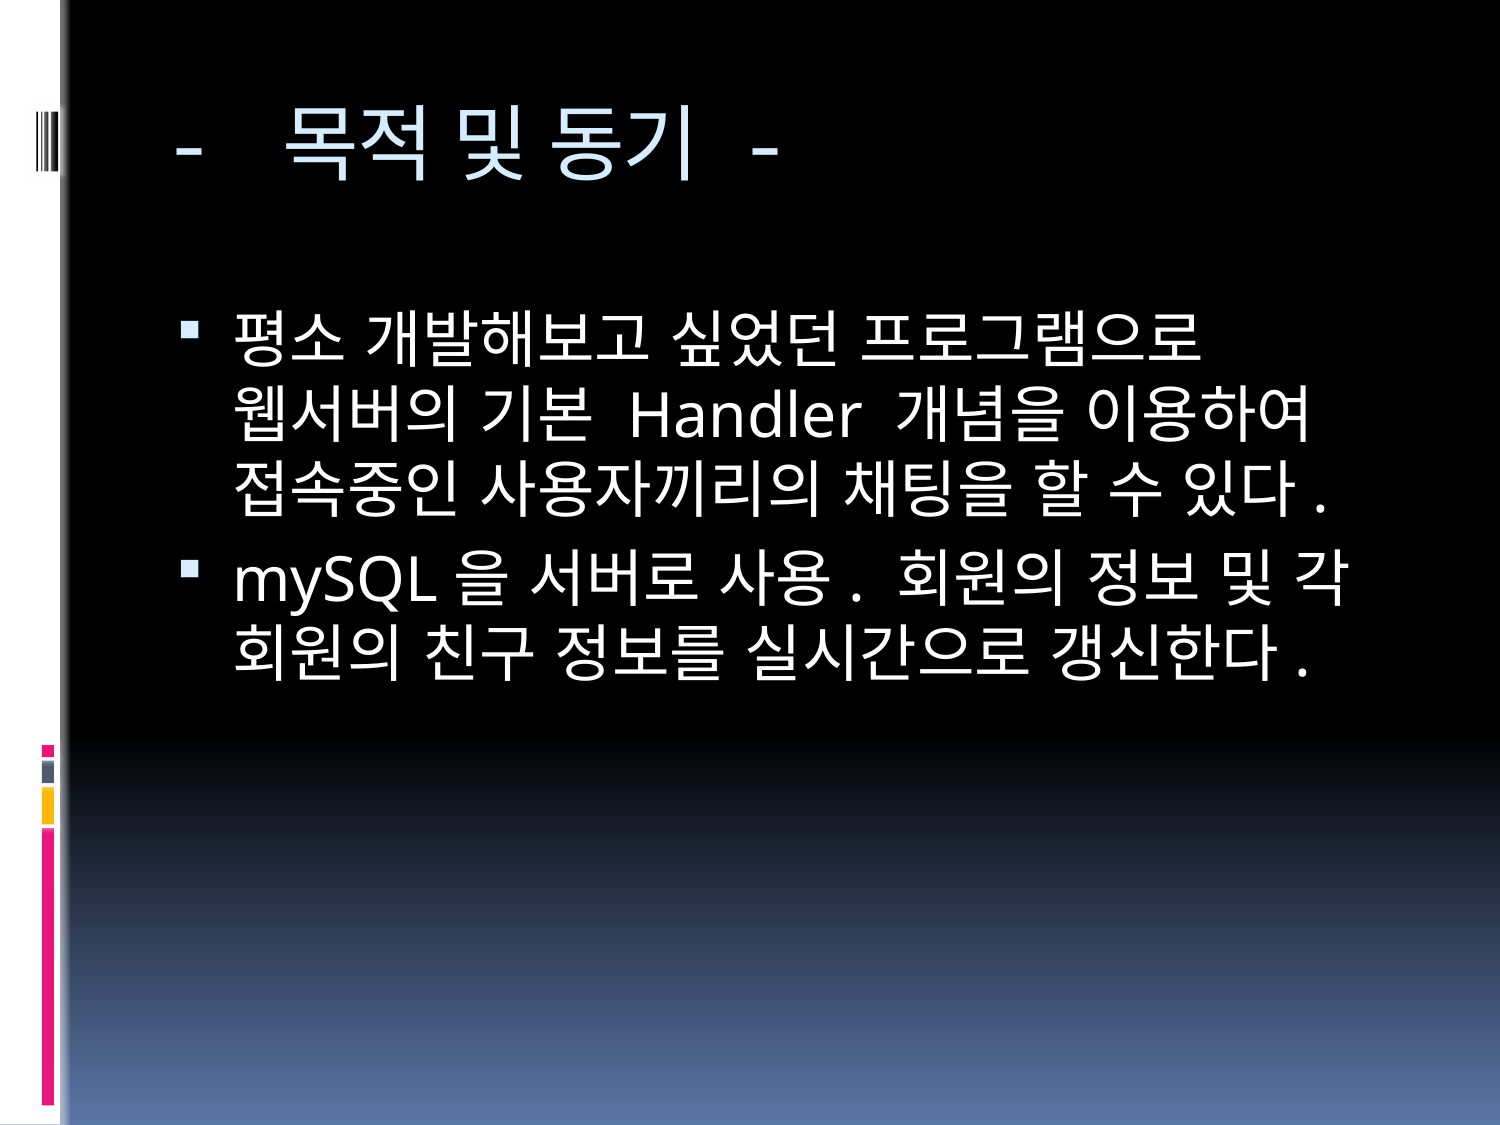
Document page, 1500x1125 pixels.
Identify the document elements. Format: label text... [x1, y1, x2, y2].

list 평소 개발해보고 싶었던 프로그램으로 웹서버의 기본 Handler 개념을 이용하여 접속중인 사용자끼리의 채팅을 할 수 있다. mySQL을 서버로 사용. 회원의 정보 및 각 회원의 친구 정보를 실시간으로 갱신한다. [150, 292, 1425, 1043]
title - 목적 및 동기 - [150, 83, 1425, 234]
